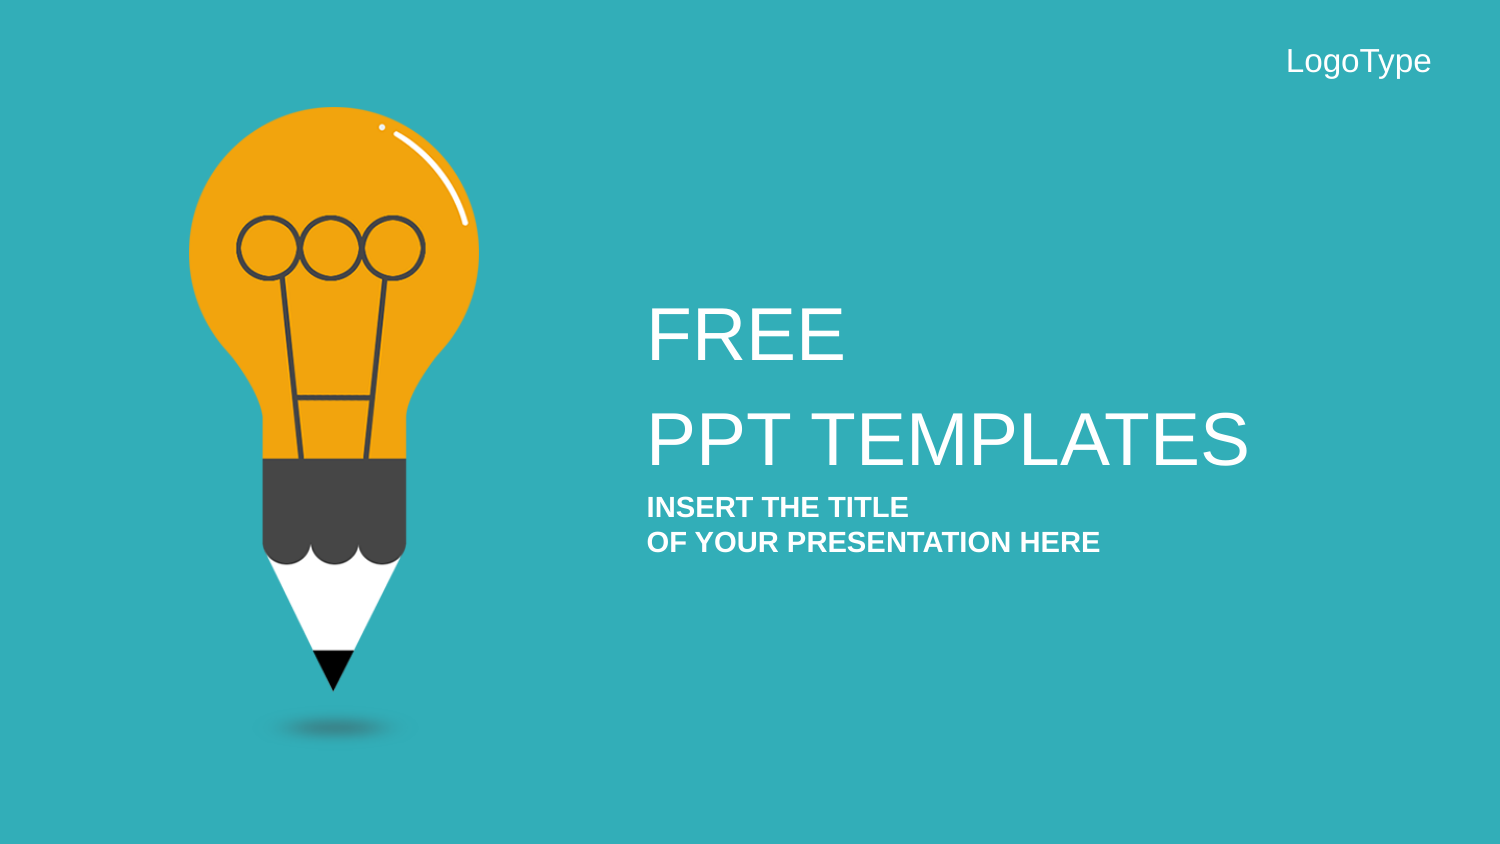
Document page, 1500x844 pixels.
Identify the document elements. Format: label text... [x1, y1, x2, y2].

list INSERT THE TITLE OF YOUR PRESENTATION HERE [631, 483, 1500, 564]
text_box LogoType [1210, 32, 1447, 87]
picture [189, 107, 479, 751]
list FREE PPT TEMPLATES [631, 294, 1500, 472]
